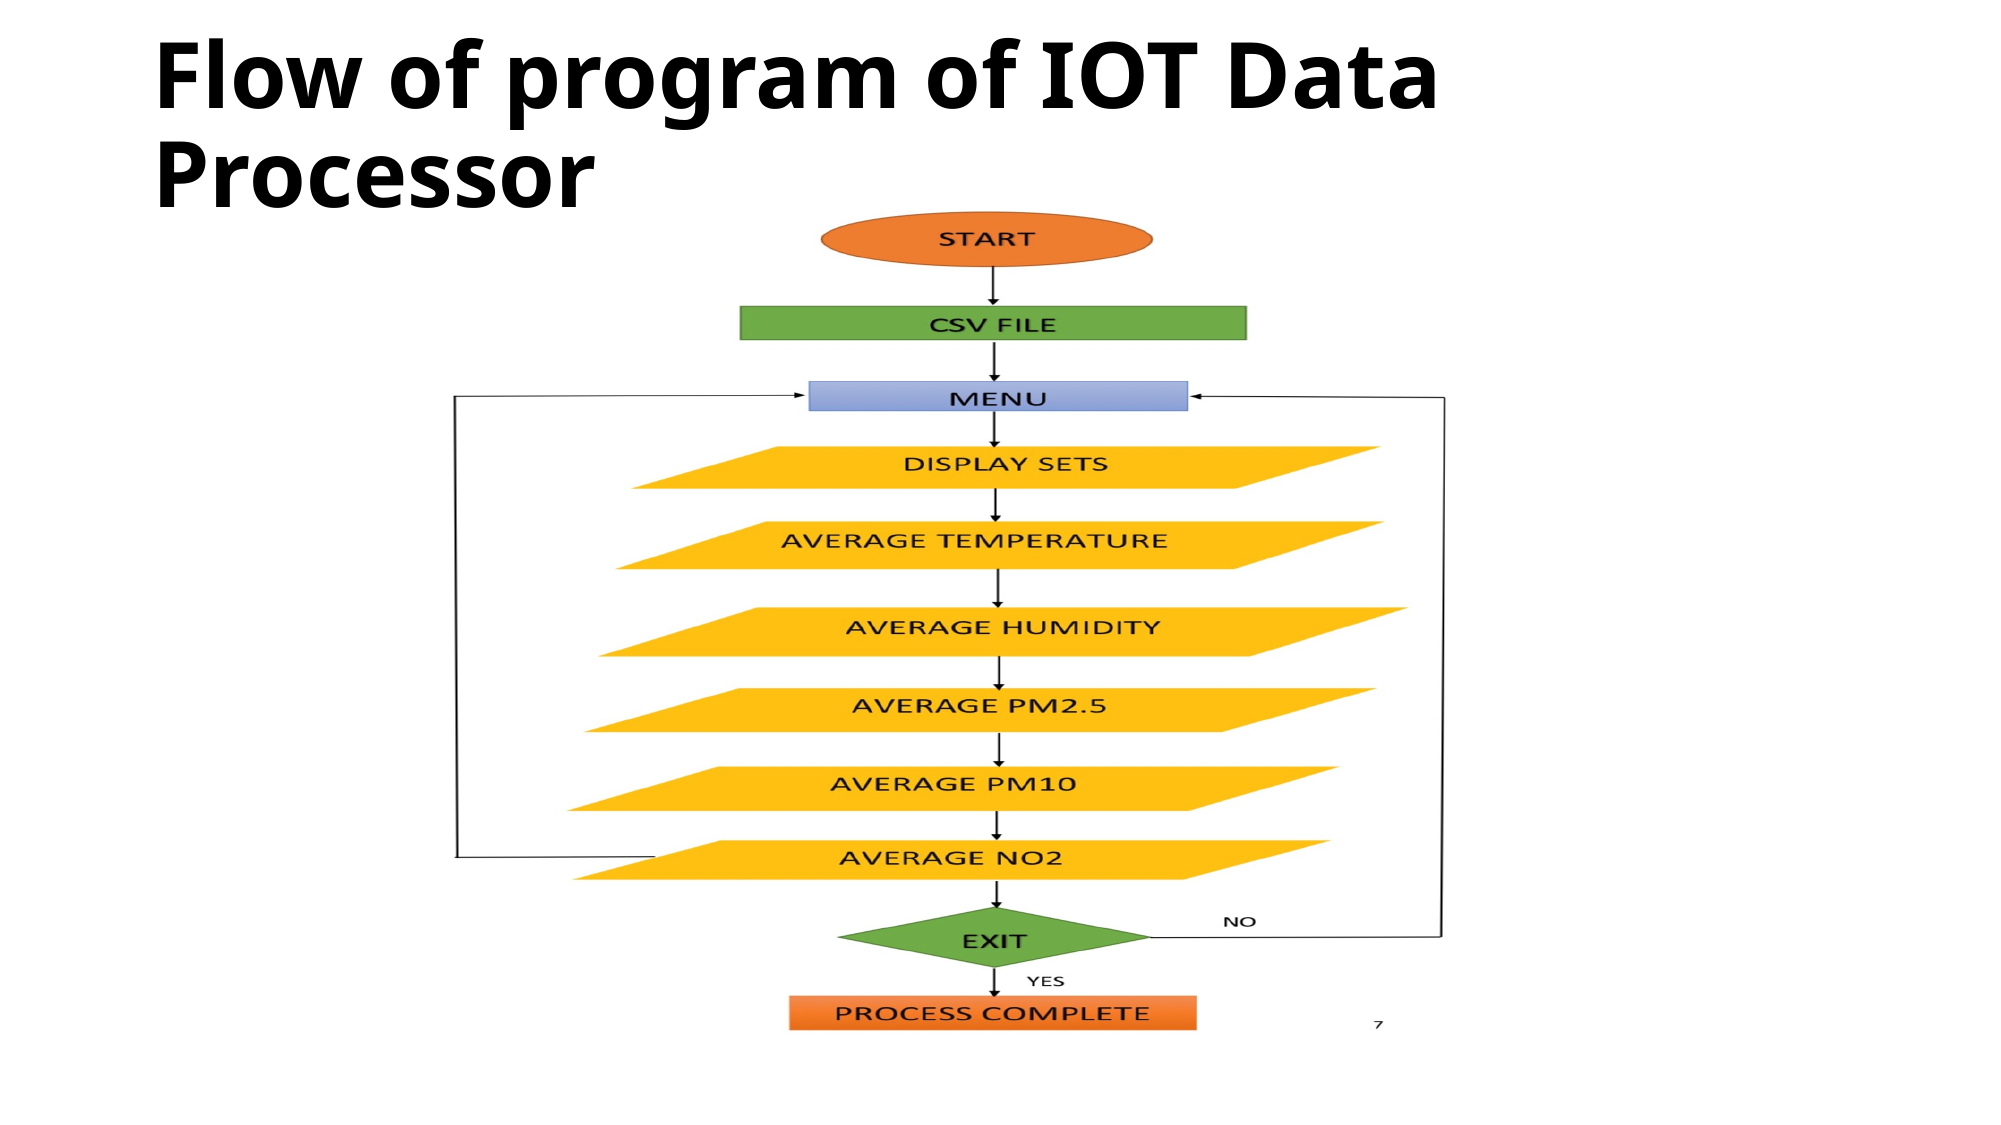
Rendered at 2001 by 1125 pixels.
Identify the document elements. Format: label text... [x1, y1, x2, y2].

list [410, 211, 1496, 1066]
title Flow of program of IOT Data Processor [137, 20, 1837, 236]
